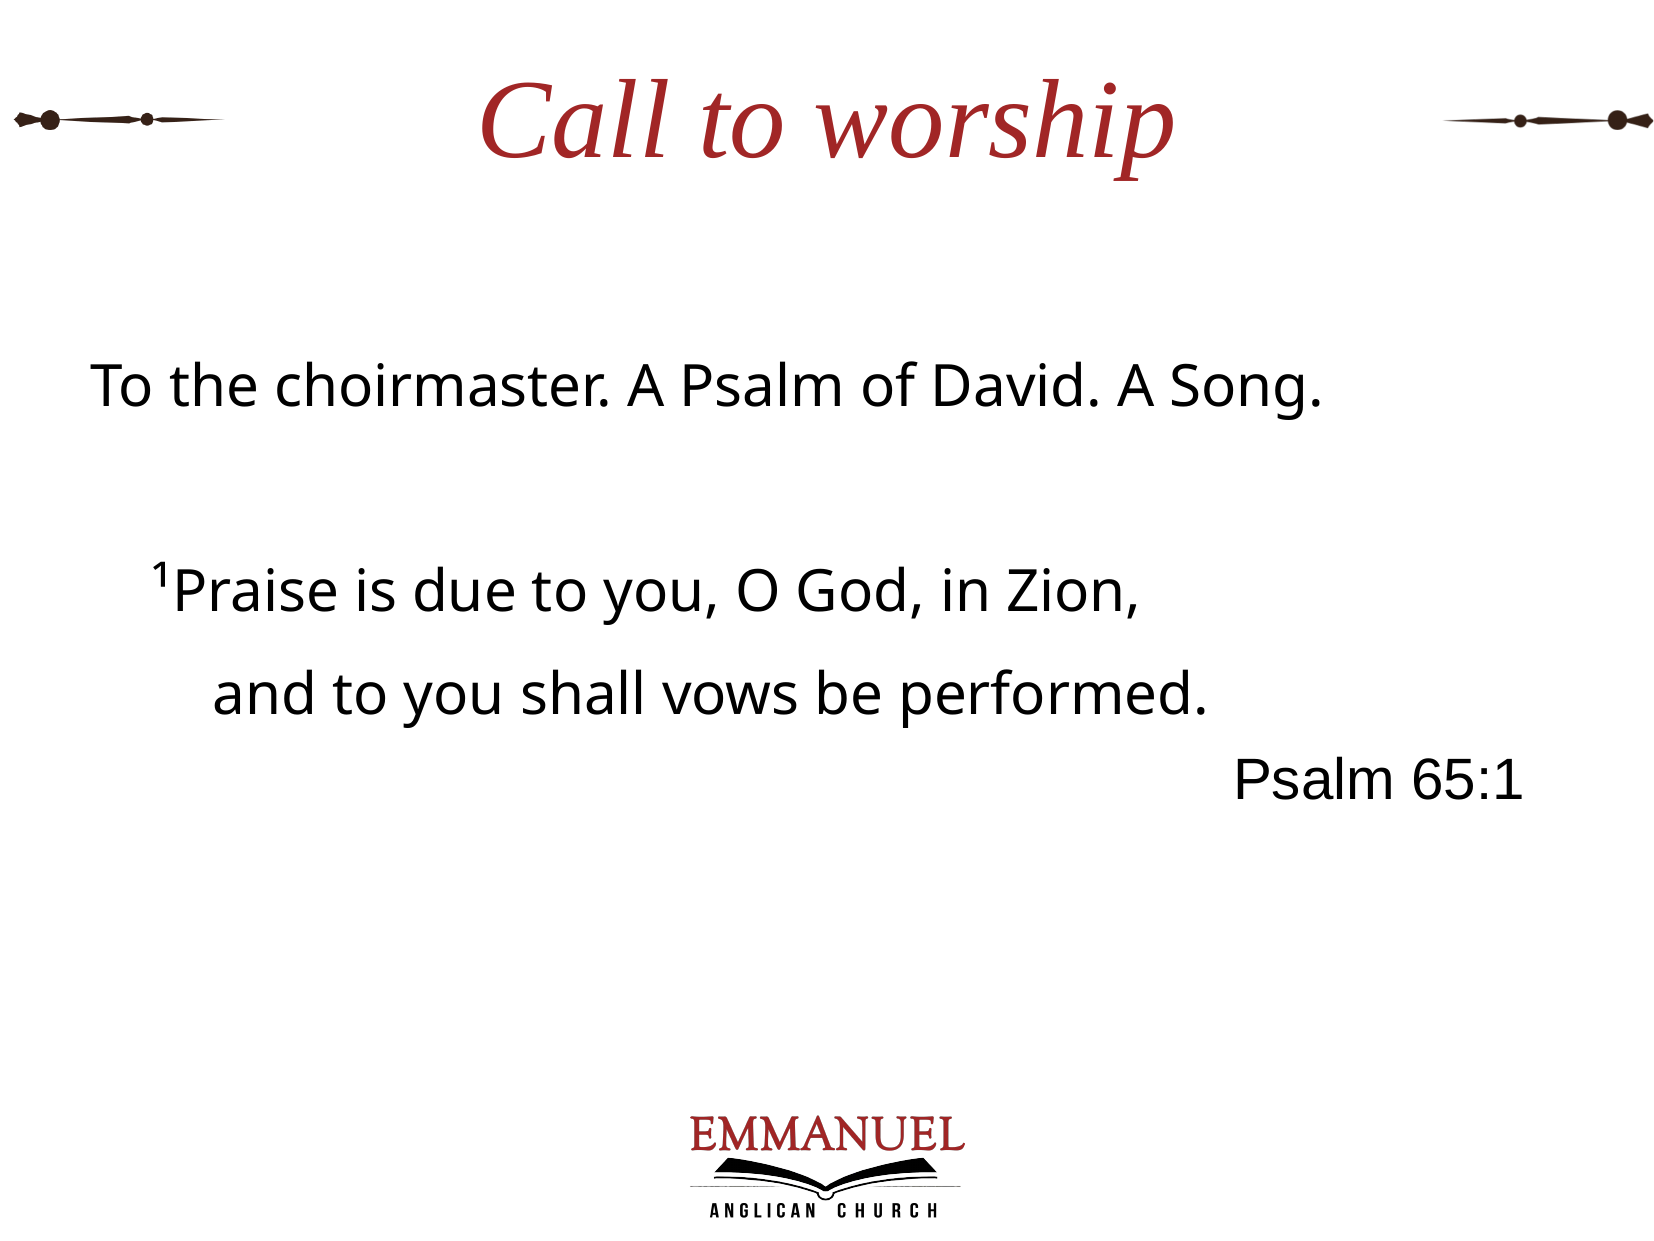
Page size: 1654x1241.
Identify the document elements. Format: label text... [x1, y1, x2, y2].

title Call to worship [113, 53, 1540, 230]
list To the choirmaster. A Psalm of David. A Song. ¹Praise is due to you, O God, in Zion, and to you shall vows be performed. [75, 330, 1578, 1090]
picture [13, 110, 113, 130]
list Psalm 65:1 [1108, 741, 1540, 935]
picture [1540, 111, 1654, 129]
picture [668, 1090, 985, 1241]
